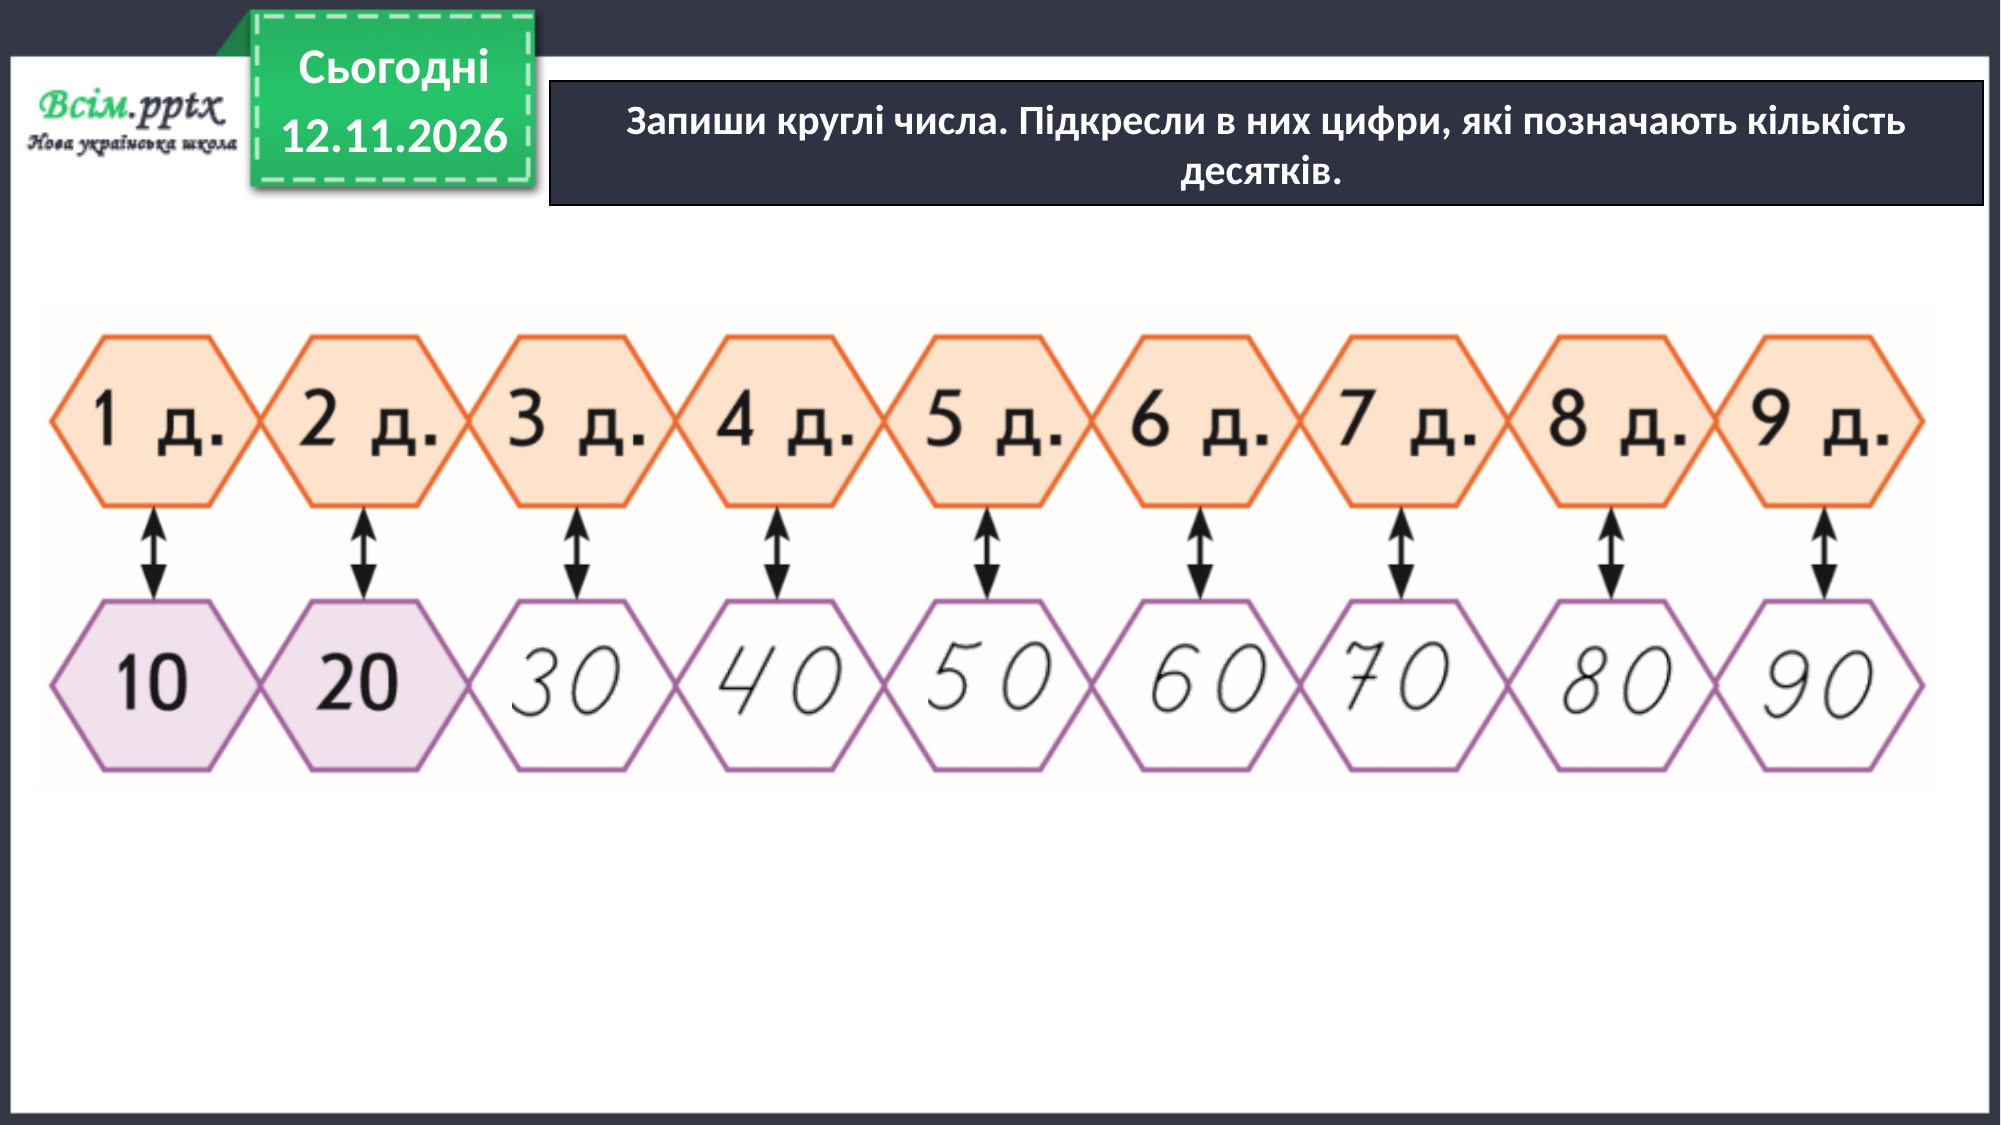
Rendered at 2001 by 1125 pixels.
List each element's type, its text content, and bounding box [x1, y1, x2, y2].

picture [0, 0, 2001, 1125]
text_box Сьогодні [284, 26, 535, 101]
text_box Запиши круглі числа. Підкресли в них цифри, які позначають кількість десятків. [549, 80, 1984, 206]
text_box 18.04.2022 [263, 101, 524, 164]
